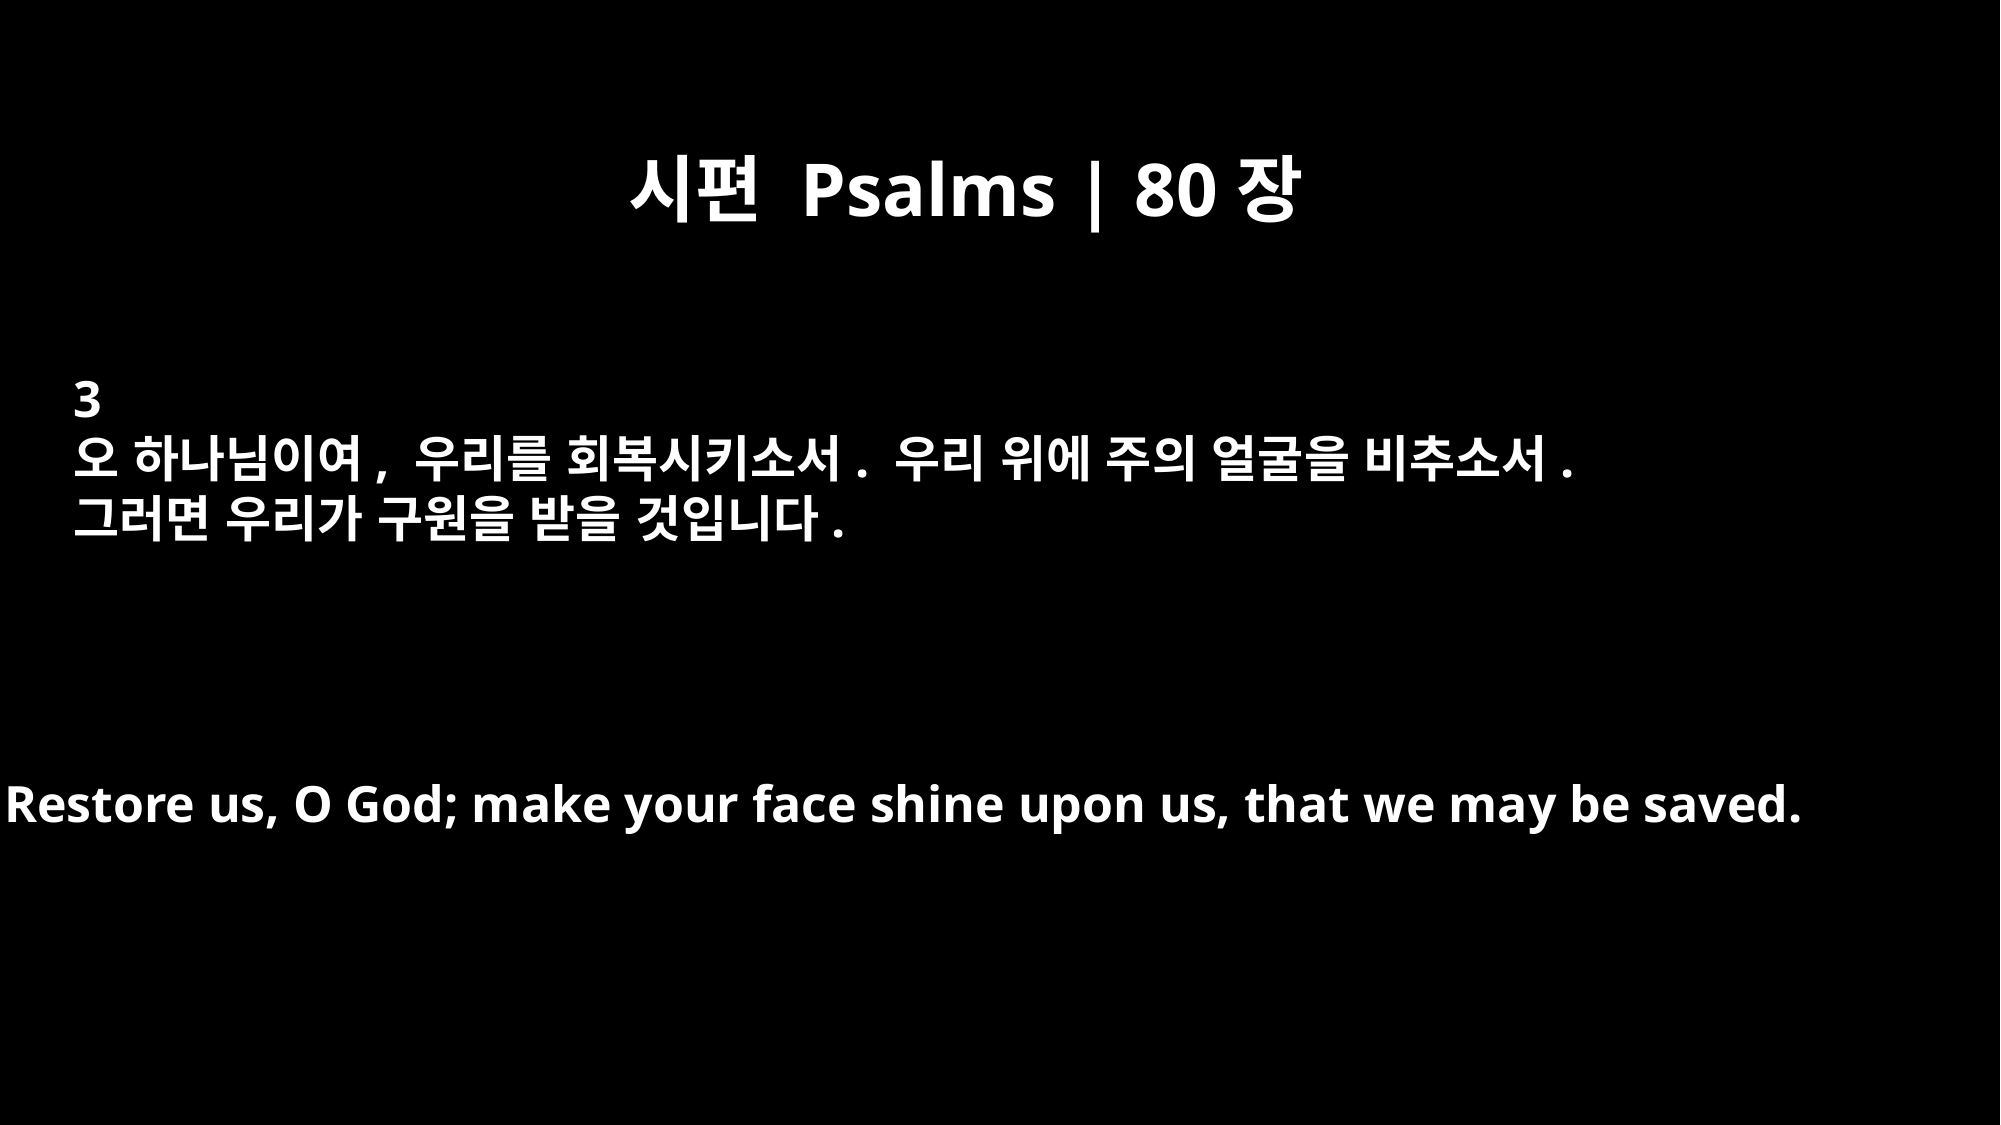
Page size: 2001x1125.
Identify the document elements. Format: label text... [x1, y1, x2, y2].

text_box 시편 Psalms | 80장 [613, 136, 1319, 239]
text_box 3 오 하나님이여, 우리를 회복시키소서. 우리 위에 주의 얼굴을 비추소서. 그러면 우리가 구원을 받을 것입니다. [58, 359, 1603, 555]
text_box Restore us, O God; make your face shine upon us, that we may be saved. [0, 764, 1819, 840]
